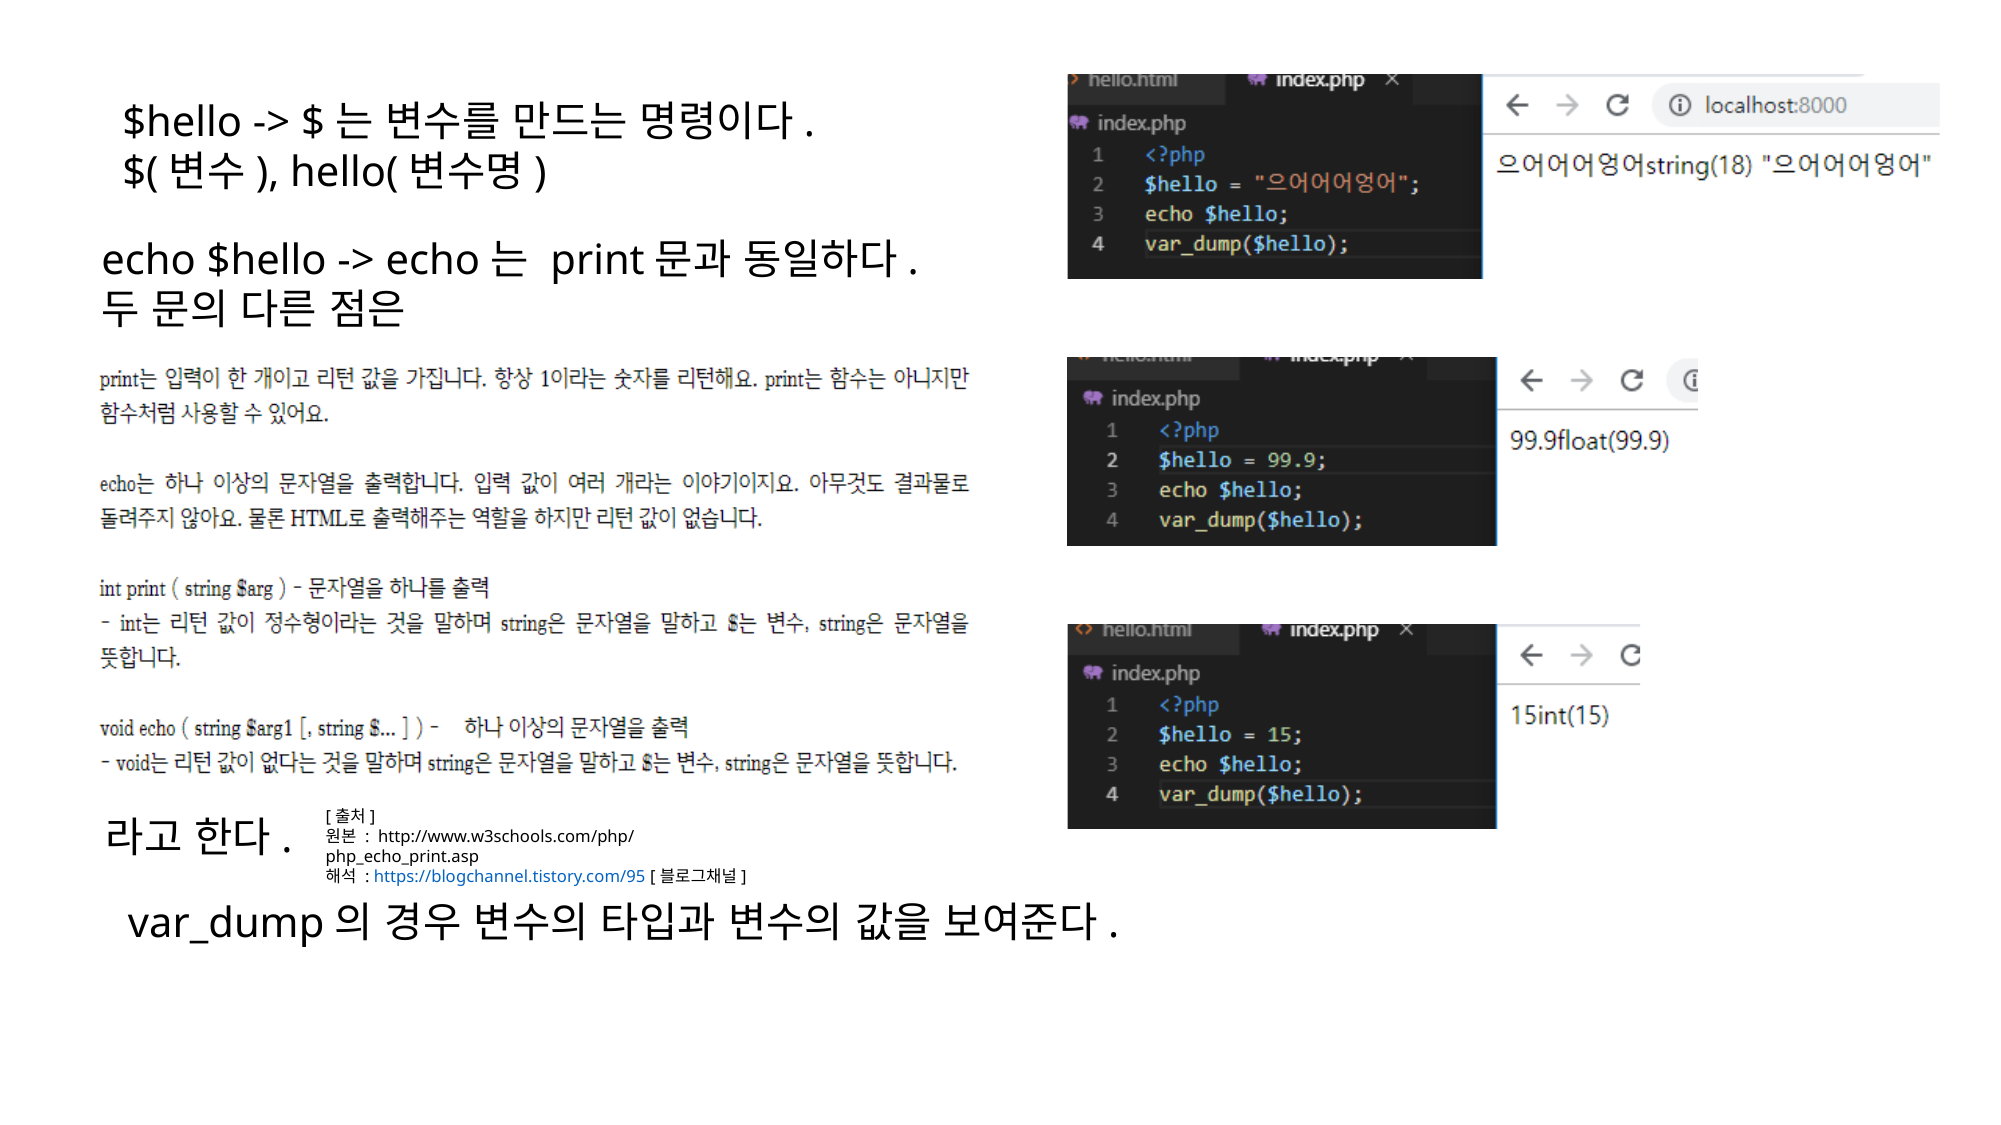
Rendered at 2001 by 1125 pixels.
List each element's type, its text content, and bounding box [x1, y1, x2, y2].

picture [1067, 74, 1940, 279]
text_box [출처] 원본 : http://www.w3schools.com/php/php_echo_print.asp 해석 : https://blogchannel.tistory.com/95 [블로그채널] [310, 798, 764, 896]
picture [1067, 357, 1698, 546]
text_box 라고 한다. [90, 803, 308, 869]
text_box $hello -> $는 변수를 만드는 명령이다. $(변수), hello(변수명) [107, 86, 831, 202]
text_box var_dump의 경우 변수의 타입과 변수의 값을 보여준다. [113, 888, 1135, 954]
picture [87, 357, 986, 784]
text_box echo $hello -> echo는 print문과 동일하다. 두 문의 다른 점은 [86, 225, 934, 340]
picture [1067, 624, 1641, 829]
